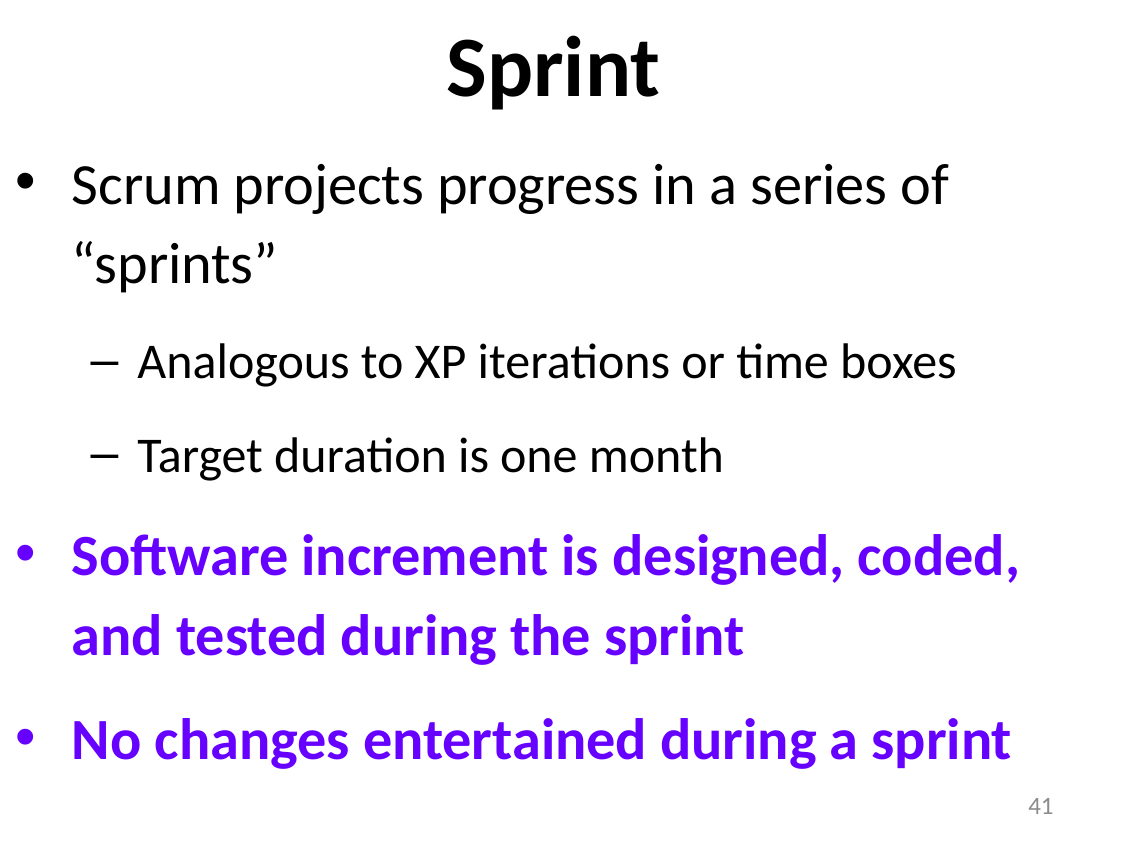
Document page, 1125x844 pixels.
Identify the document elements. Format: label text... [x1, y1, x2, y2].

slide_number 41 [806, 782, 1069, 827]
list Scrum projects progress in a series of “sprints” Analogous to XP iterations or time boxes Target duration is one month Software increment is designed, coded, and tested during the sprint No changes entertained during a sprint [0, 128, 1107, 750]
title Sprint [73, 2, 1034, 122]
